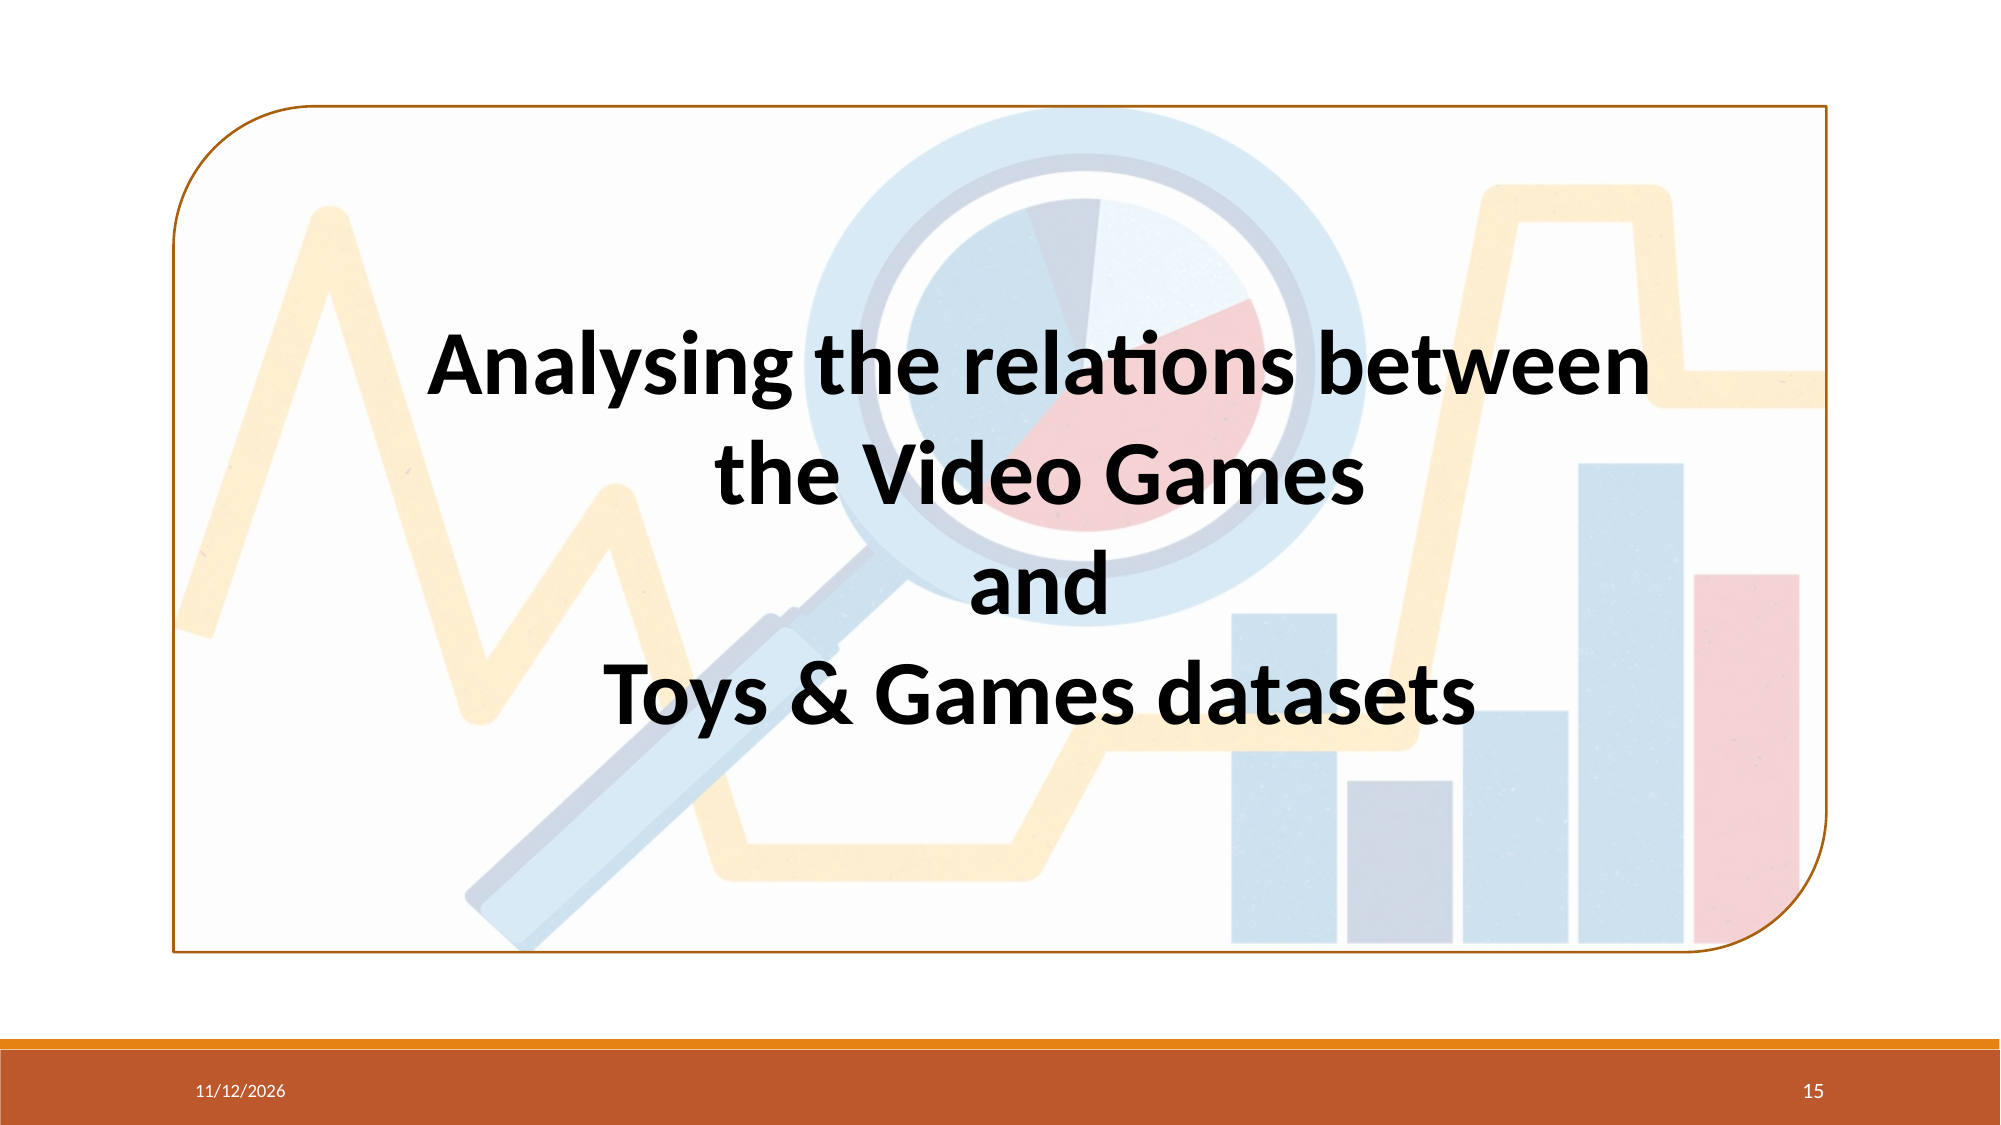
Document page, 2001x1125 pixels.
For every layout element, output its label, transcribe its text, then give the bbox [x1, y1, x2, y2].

text_box Analysing the relations between the Video Games and Toys & Games datasets [361, 295, 1741, 796]
slide_number 15 [1624, 1059, 1840, 1120]
text_box [172, 104, 1828, 954]
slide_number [180, 1059, 586, 1120]
